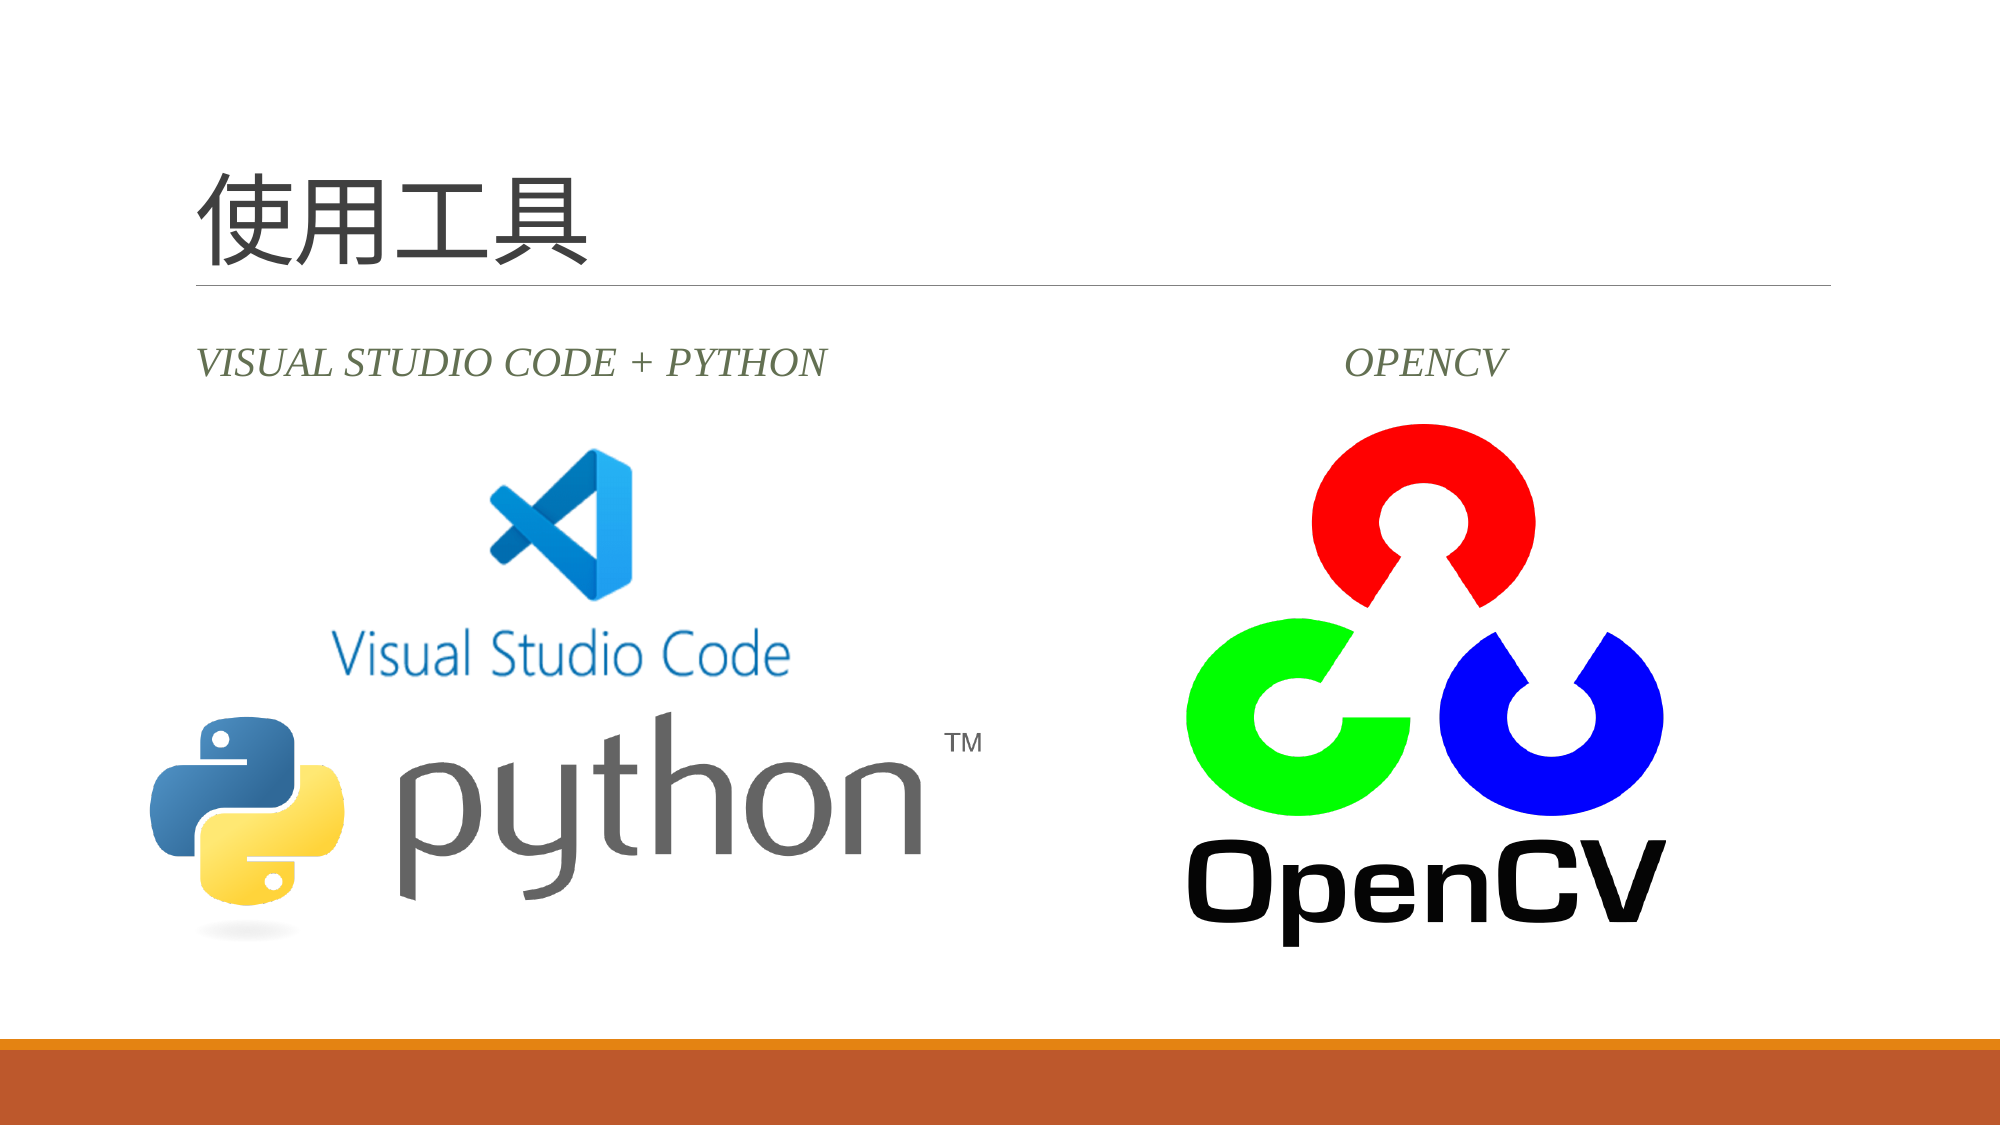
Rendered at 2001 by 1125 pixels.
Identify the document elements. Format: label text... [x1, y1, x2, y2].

picture [1184, 423, 1666, 947]
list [140, 706, 991, 947]
list OPenCV [1020, 302, 1830, 424]
title 使用工具 [180, 47, 1830, 285]
list Visual Studio Code + Python [180, 302, 990, 424]
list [313, 397, 857, 727]
